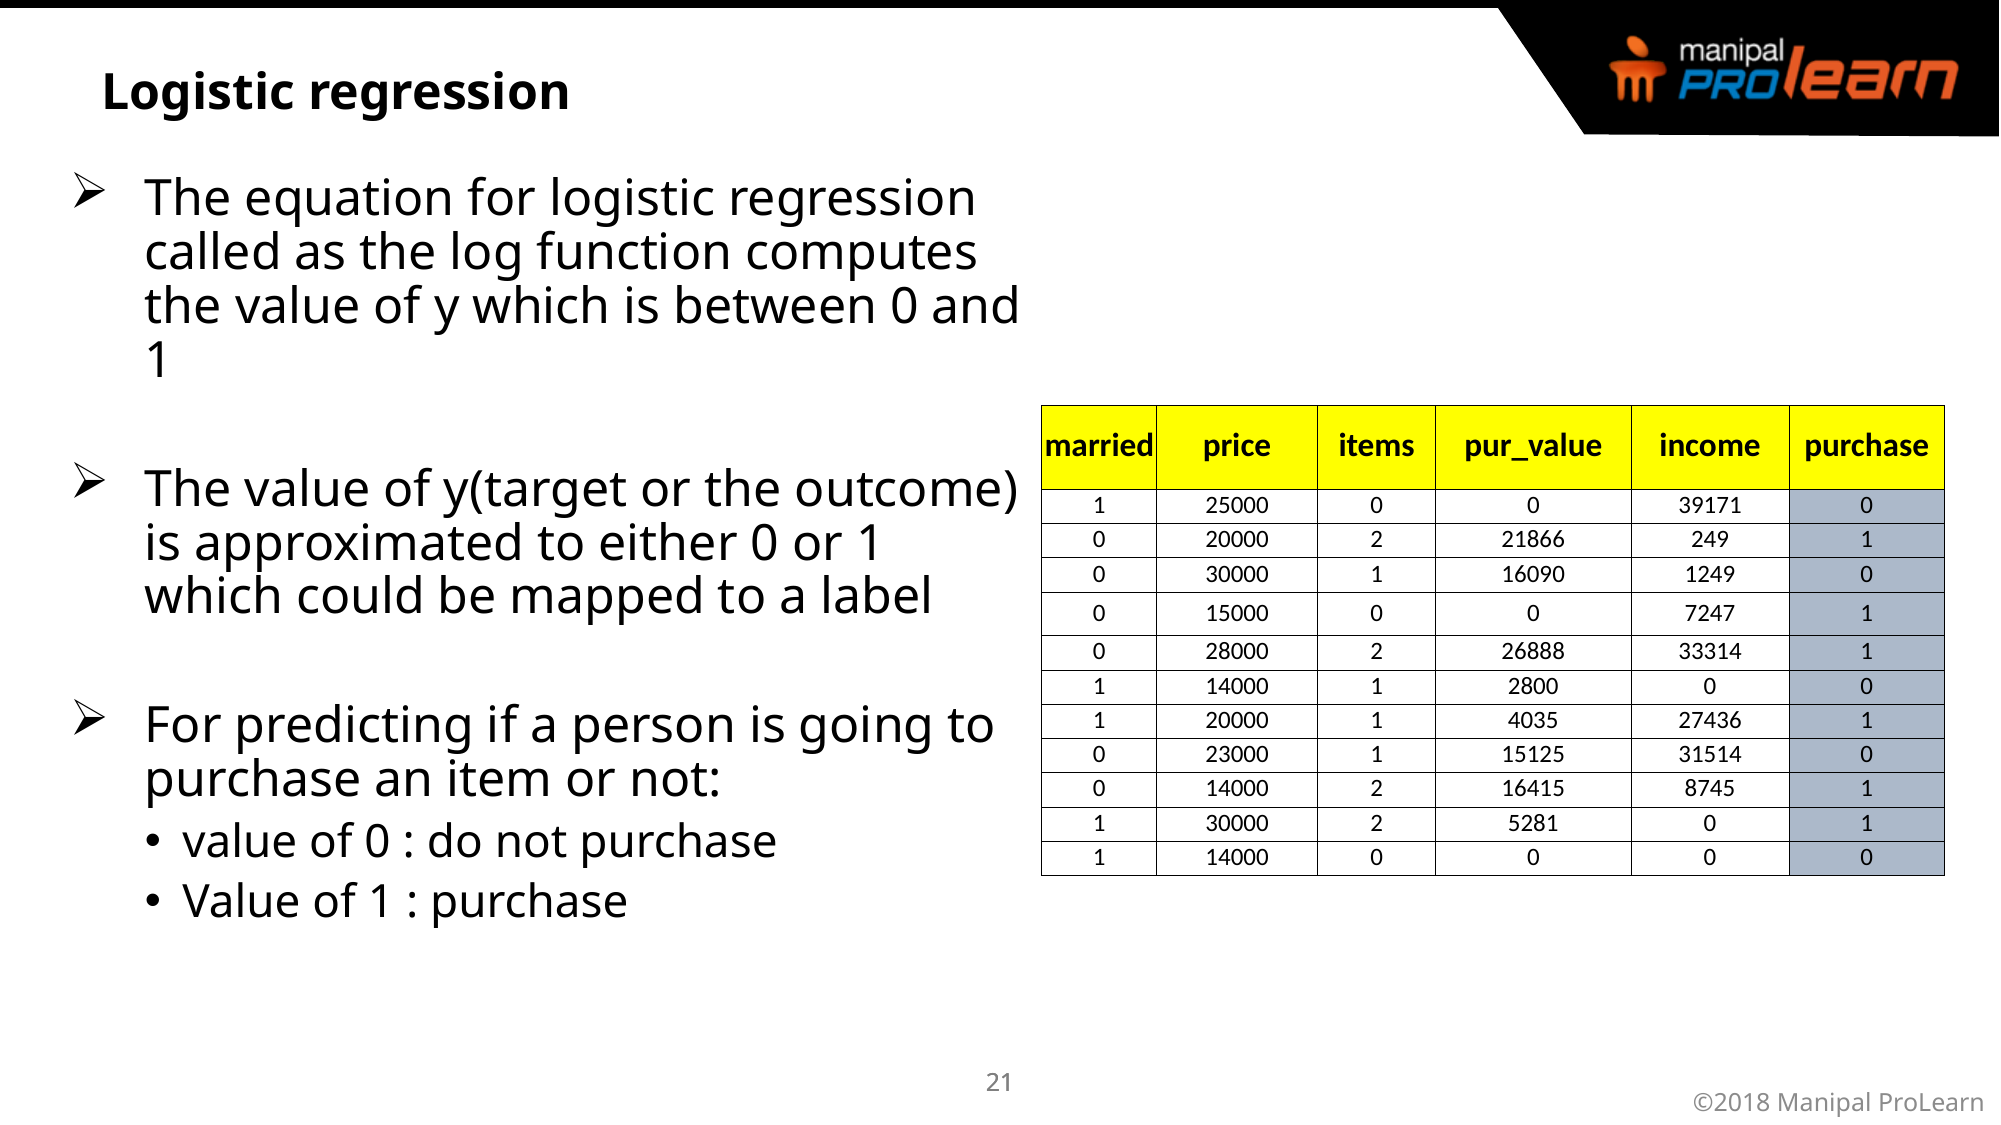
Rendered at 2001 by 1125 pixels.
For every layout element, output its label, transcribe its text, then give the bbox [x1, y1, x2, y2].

table_cell 26888 [1436, 636, 1631, 670]
table_cell 0 [1632, 842, 1789, 875]
table_cell 1 [1042, 808, 1156, 841]
table_cell 0 [1042, 558, 1156, 592]
table_cell 0 [1042, 739, 1156, 772]
table_cell 0 [1318, 842, 1435, 875]
table_header purchase [1790, 406, 1944, 489]
table_cell 249 [1632, 524, 1789, 557]
table_cell 27436 [1632, 705, 1789, 738]
list The equation for logistic regression called as the log function computes the value of y which is between 0 and 1 The value of y(target or the outcome) is approximated to either 0 or 1 which could be mapped to a label For predicting if a person is going to purchase an item or not: value of 0 : do not purchase Value of 1 : purchase [55, 164, 1042, 1036]
table_header price [1157, 406, 1317, 489]
picture [1564, 0, 2001, 143]
table_cell 1 [1042, 705, 1156, 738]
table_cell 0 [1042, 593, 1156, 635]
table_cell 0 [1042, 524, 1156, 557]
table_cell 0 [1318, 593, 1435, 635]
table_cell 0 [1790, 739, 1944, 772]
table_cell 1 [1790, 808, 1944, 841]
table_cell 2 [1318, 524, 1435, 557]
table_cell 16090 [1436, 558, 1631, 592]
table_cell 30000 [1157, 808, 1317, 841]
table_cell 0 [1318, 490, 1435, 523]
table_cell 14000 [1157, 773, 1317, 807]
table_cell 20000 [1157, 705, 1317, 738]
table_header pur_value [1436, 406, 1631, 489]
table_cell 4035 [1436, 705, 1631, 738]
table_cell 1 [1790, 636, 1944, 670]
table_cell 0 [1632, 671, 1789, 704]
table_cell 33314 [1632, 636, 1789, 670]
table_cell 1 [1318, 558, 1435, 592]
table_cell 1 [1318, 739, 1435, 772]
table_cell 5281 [1436, 808, 1631, 841]
table_cell 31514 [1632, 739, 1789, 772]
table_cell 2800 [1436, 671, 1631, 704]
table_cell 2 [1318, 636, 1435, 670]
table_cell 39171 [1632, 490, 1789, 523]
table_cell 2 [1318, 773, 1435, 807]
table_cell 0 [1042, 773, 1156, 807]
table_header items [1318, 406, 1435, 489]
table_cell 1 [1790, 773, 1944, 807]
table_cell 2 [1318, 808, 1435, 841]
table_header income [1632, 406, 1789, 489]
table_cell 1 [1042, 842, 1156, 875]
table_cell 7247 [1632, 593, 1789, 635]
table_cell 0 [1790, 558, 1944, 592]
table_cell 1 [1042, 490, 1156, 523]
table_cell 1 [1790, 524, 1944, 557]
table_cell 16415 [1436, 773, 1631, 807]
table_cell 21866 [1436, 524, 1631, 557]
table_cell 0 [1790, 490, 1944, 523]
table_cell 1 [1042, 671, 1156, 704]
table_cell 30000 [1157, 558, 1317, 592]
table_cell 1 [1318, 671, 1435, 704]
table_cell 28000 [1157, 636, 1317, 670]
table_cell 15000 [1157, 593, 1317, 635]
table_cell 25000 [1157, 490, 1317, 523]
table_cell 14000 [1157, 671, 1317, 704]
table_cell 15125 [1436, 739, 1631, 772]
table_cell 1249 [1632, 558, 1789, 592]
table_cell 8745 [1632, 773, 1789, 807]
table_cell 1 [1318, 705, 1435, 738]
table_cell 0 [1042, 636, 1156, 670]
table_header married [1042, 406, 1156, 489]
table_cell 1 [1790, 705, 1944, 738]
table_cell 0 [1436, 842, 1631, 875]
table_cell 0 [1436, 593, 1631, 635]
title Logistic regression [86, 58, 1653, 120]
table_cell 20000 [1157, 524, 1317, 557]
table_cell 1 [1790, 593, 1944, 635]
table_cell 0 [1632, 808, 1789, 841]
table_cell 0 [1790, 842, 1944, 875]
table_cell 14000 [1157, 842, 1317, 875]
table_cell 23000 [1157, 739, 1317, 772]
table_cell 0 [1790, 671, 1944, 704]
table_cell 0 [1436, 490, 1631, 523]
